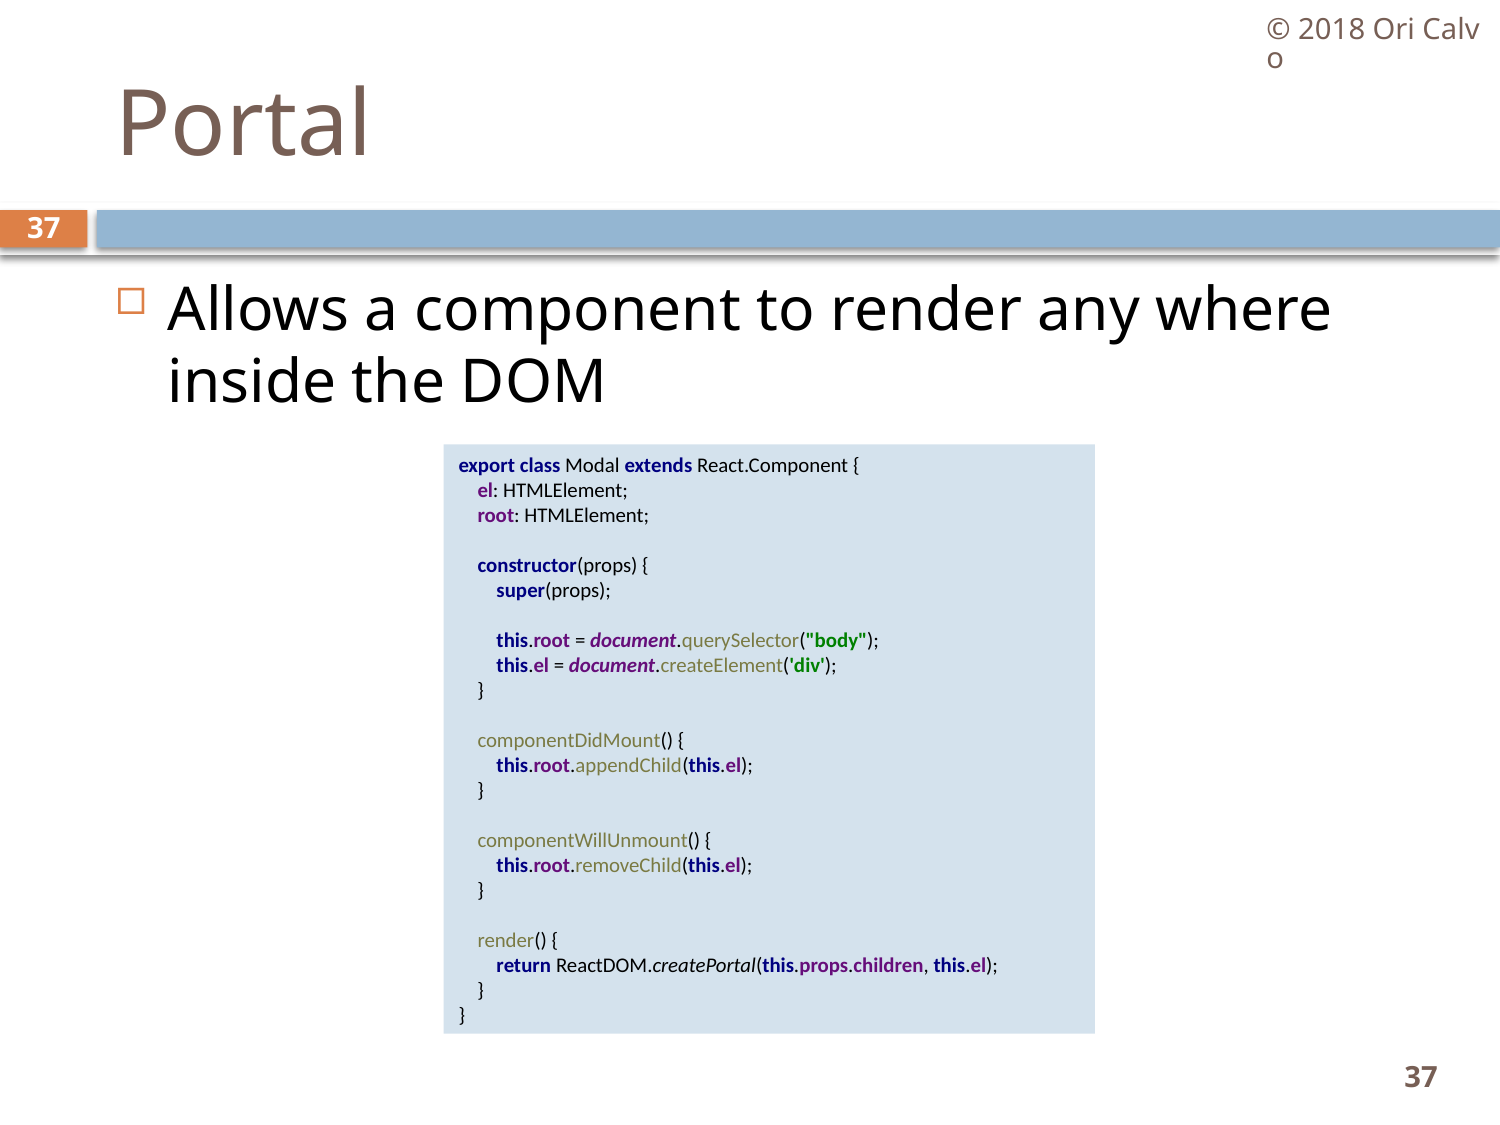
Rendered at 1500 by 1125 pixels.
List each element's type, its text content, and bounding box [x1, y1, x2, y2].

list Allows a component to render any where inside the DOM [100, 262, 1438, 1000]
slide_number 37 [0, 208, 88, 249]
title Portal [100, 37, 1438, 200]
text_box export class Modal extends React.Component { el: HTMLElement; root: HTMLElement; constructor(props) { super(props); this.root = document.querySelector("body"); this.el = document.createElement('div'); } componentDidMount() { this.root.appendChild(this.el); } componentWillUnmount() { this.root.removeChild(this.el); } render() { return ReactDOM.createPortal(this.props.children, this.el); } } [443, 444, 1095, 1034]
footer © 2018 Ori Calvo [1251, 0, 1500, 60]
